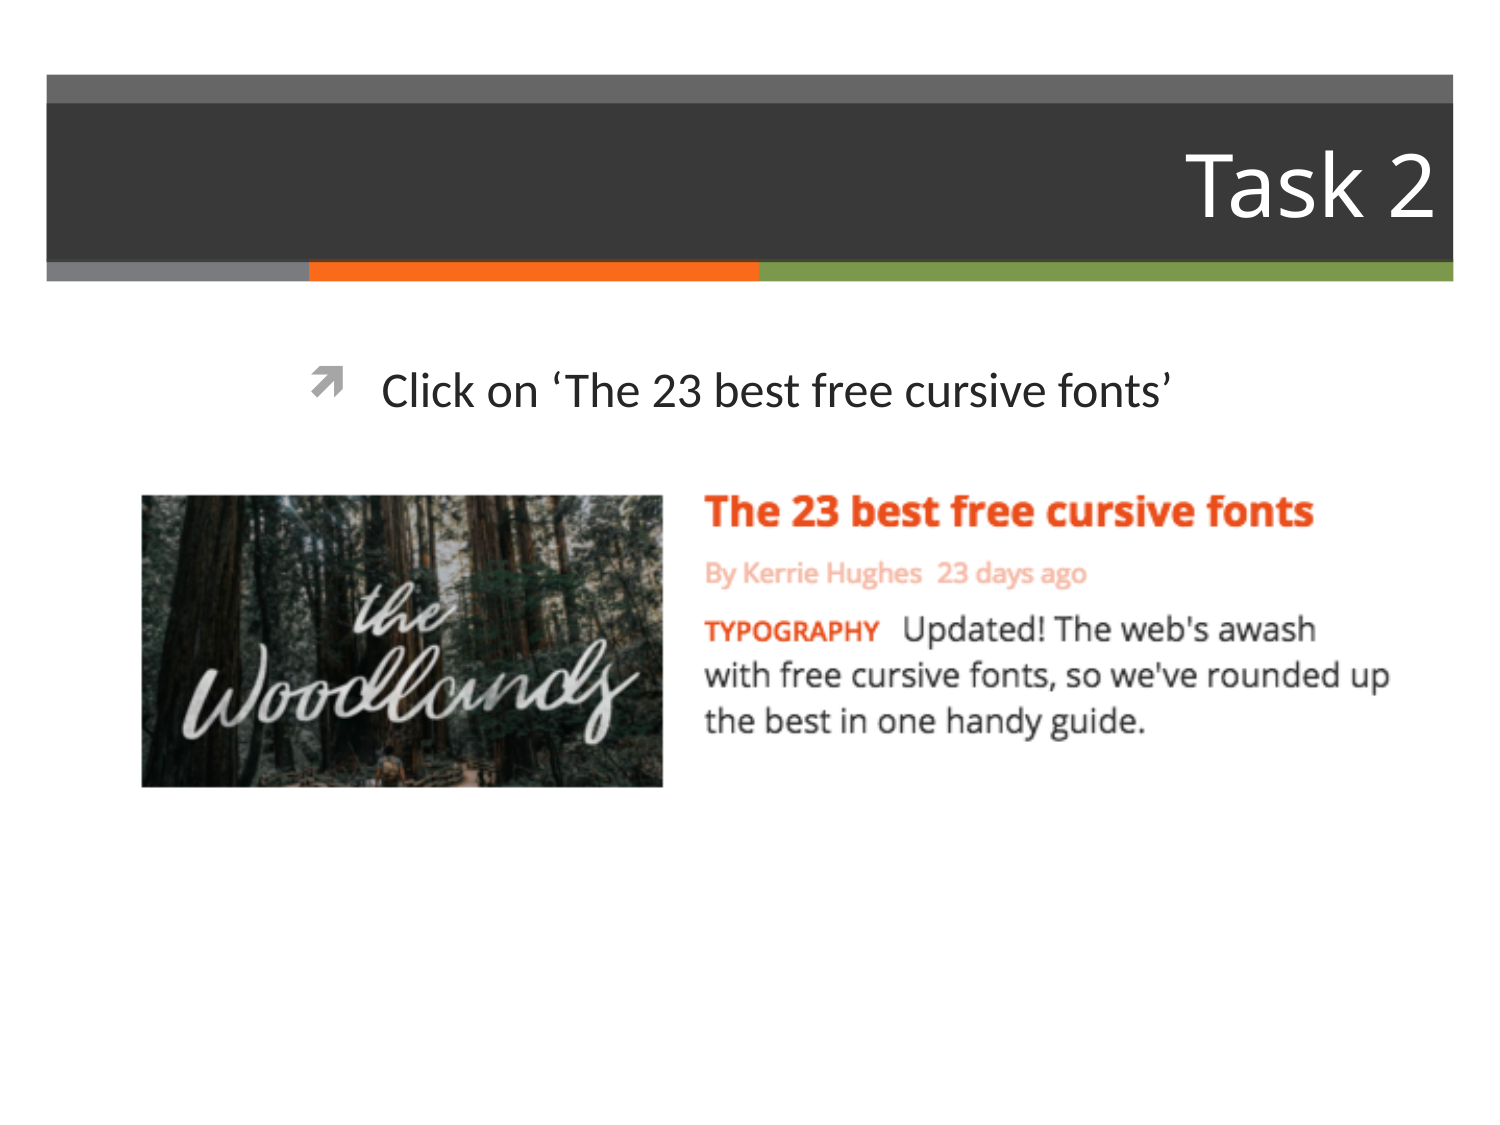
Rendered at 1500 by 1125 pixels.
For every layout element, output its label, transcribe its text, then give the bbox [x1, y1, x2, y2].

picture [111, 454, 1421, 833]
list Click on ‘The 23 best free cursive fonts’ [292, 350, 1454, 1005]
title Task 2 [46, 103, 1454, 263]
